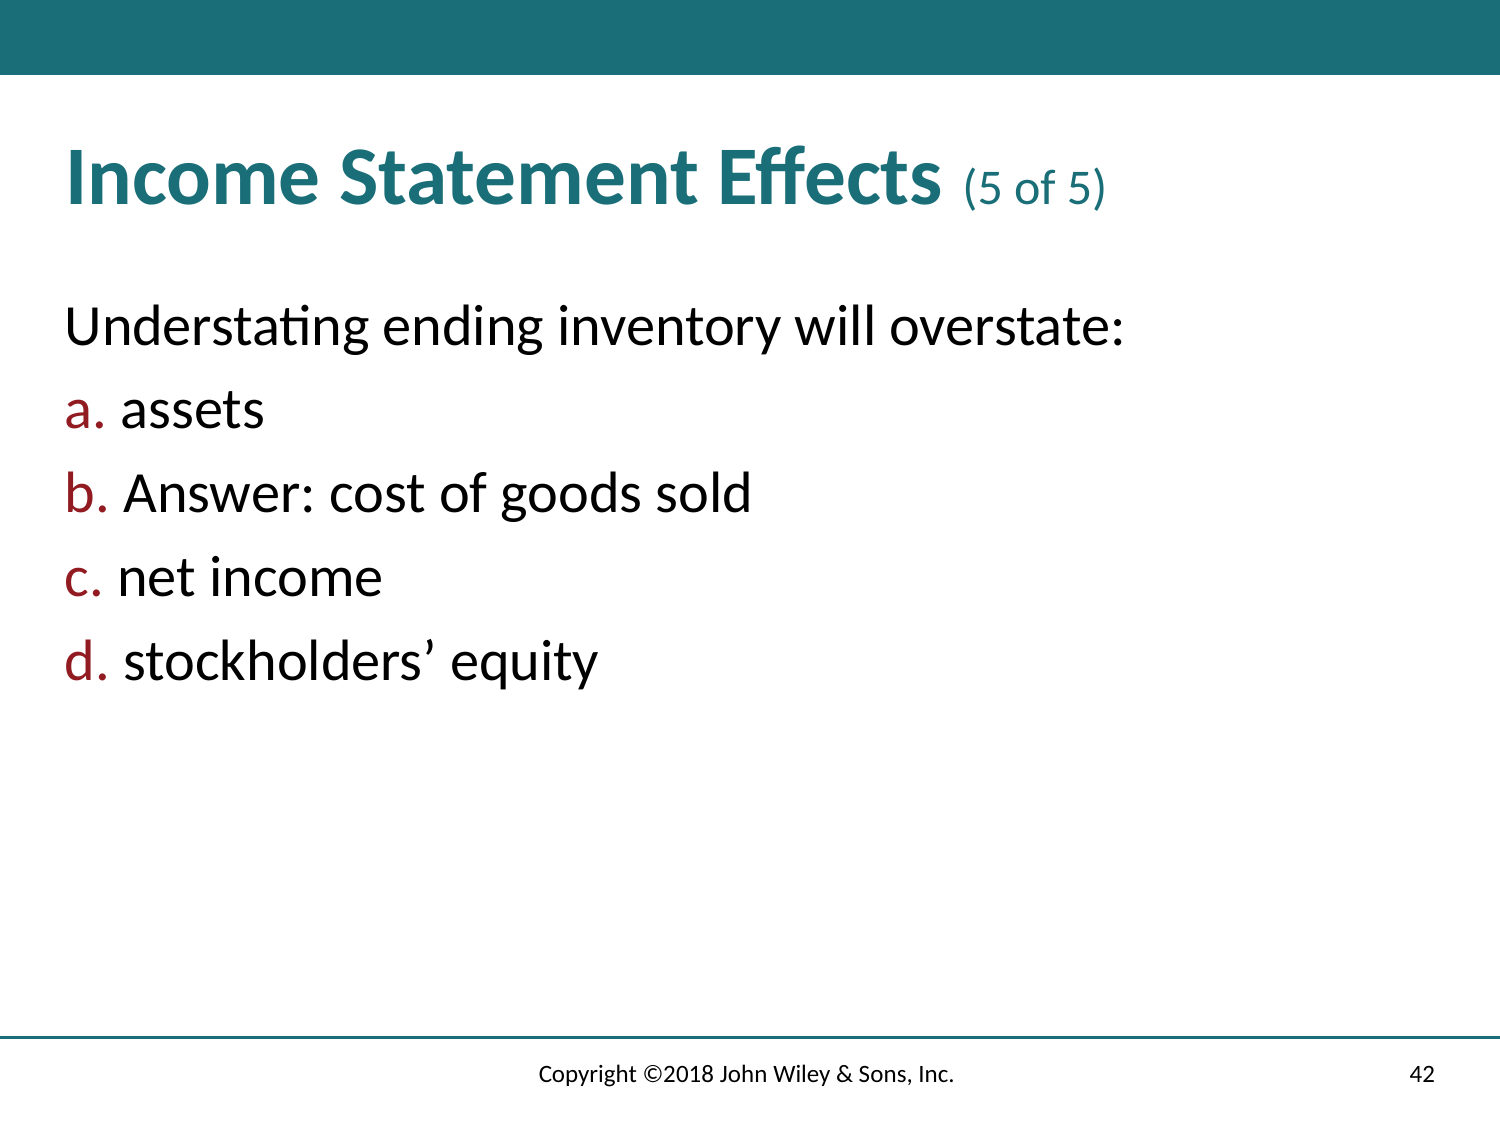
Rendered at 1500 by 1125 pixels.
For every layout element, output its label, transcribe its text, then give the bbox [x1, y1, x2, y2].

slide_number 42 [1059, 1042, 1450, 1103]
list Understating ending inventory will overstate: a. assets b. Answer: cost of goods sold c. net income d. stockholders’ equity [50, 287, 1450, 1013]
footer Copyright ©2018 John Wiley & Sons, Inc. [496, 1042, 1004, 1103]
title Income Statement Effects (5 of 5) [50, 125, 1450, 287]
